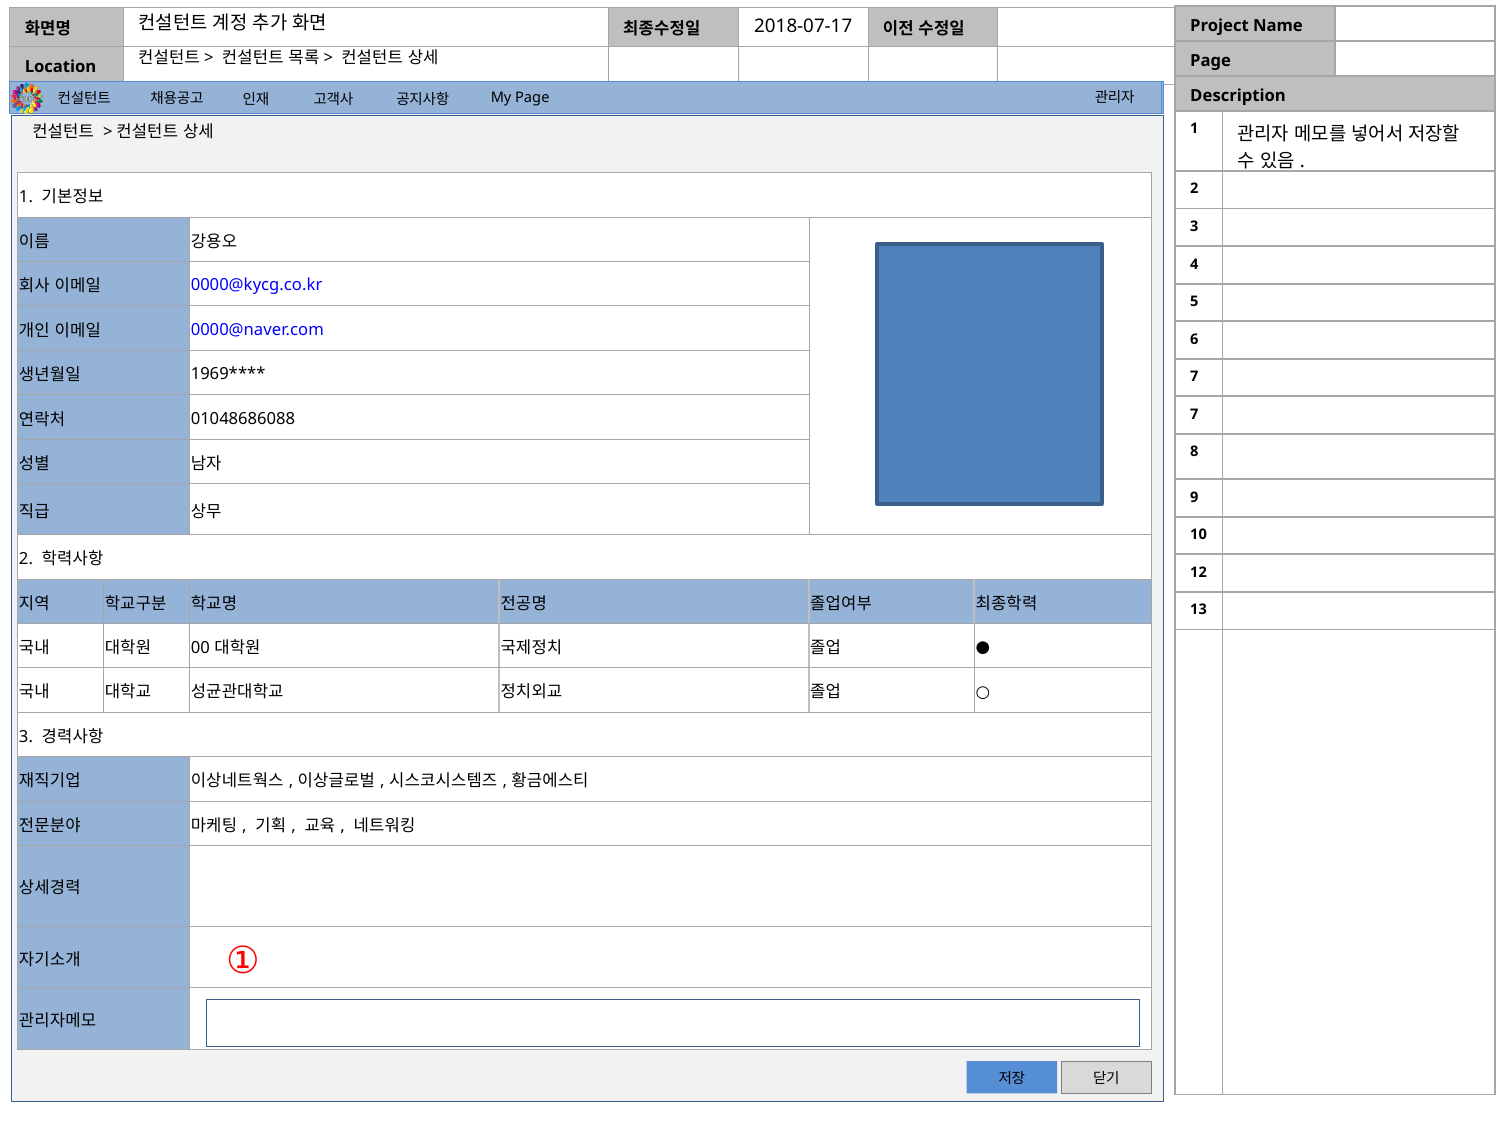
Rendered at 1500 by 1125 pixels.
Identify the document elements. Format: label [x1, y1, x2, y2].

table_cell [810, 624, 974, 667]
table_cell [500, 624, 808, 667]
table_cell [1223, 630, 1494, 1094]
table_cell [104, 580, 189, 623]
table_cell [18, 624, 103, 667]
table_cell [18, 484, 189, 534]
table_cell [18, 395, 189, 439]
table_cell [1223, 480, 1494, 516]
table_cell [18, 927, 189, 987]
table_cell [1223, 209, 1494, 245]
table_cell [18, 440, 189, 483]
table_cell [190, 988, 1151, 1049]
table_cell [810, 580, 973, 623]
table_cell [1176, 360, 1222, 395]
table_cell [18, 535, 1151, 579]
table_cell [1223, 555, 1494, 591]
table_header [18, 173, 1151, 217]
table_cell [1176, 397, 1222, 433]
table_cell [1176, 77, 1494, 110]
table_cell [190, 624, 498, 667]
table_cell [1176, 322, 1222, 358]
table_cell [1223, 593, 1494, 629]
table_cell [1223, 172, 1494, 208]
table_cell [190, 846, 1151, 926]
table_cell [1176, 247, 1222, 283]
table_cell [1176, 593, 1222, 629]
table_cell [1223, 360, 1494, 395]
table_cell [190, 802, 1151, 845]
table_cell [18, 713, 1151, 756]
table_cell [190, 484, 809, 534]
table_cell [104, 624, 189, 667]
table_cell [1176, 42, 1334, 75]
table_cell [810, 668, 974, 712]
table_cell [1176, 518, 1222, 553]
table_cell [190, 668, 498, 712]
table_cell [1223, 518, 1494, 553]
table_cell [500, 580, 808, 623]
table_cell [975, 624, 1151, 667]
table_cell [1176, 285, 1222, 320]
table_cell [190, 306, 809, 350]
table_cell [18, 262, 189, 305]
table_cell [18, 802, 189, 845]
text_box [7, 79, 1165, 1103]
table_cell [1176, 112, 1222, 170]
text_box [123, 3, 585, 75]
table_cell [18, 580, 103, 623]
table_cell [1223, 112, 1494, 170]
picture [9, 81, 43, 114]
table_cell [1223, 285, 1494, 320]
table_cell [18, 846, 189, 926]
table_cell [18, 218, 189, 261]
table_cell [18, 757, 189, 801]
table_cell [190, 351, 809, 394]
table_cell [1176, 630, 1222, 1094]
table_cell [18, 306, 189, 350]
table_cell [190, 262, 809, 305]
table_cell [1223, 435, 1494, 478]
table_cell [975, 668, 1151, 712]
table_cell [1223, 322, 1494, 358]
table_cell [975, 580, 1151, 623]
table_cell [104, 668, 189, 712]
table_cell [1336, 42, 1494, 75]
table_cell [190, 757, 1151, 801]
table_cell [1176, 480, 1222, 516]
table_cell [1223, 247, 1494, 283]
table_header [1336, 7, 1494, 40]
table_cell [1176, 172, 1222, 208]
table_cell [18, 668, 103, 712]
table_cell [18, 351, 189, 394]
table_cell [1176, 209, 1222, 245]
table_cell [190, 218, 809, 261]
text_box [739, 6, 880, 44]
table_cell [190, 395, 809, 439]
table_cell [190, 440, 809, 483]
table_cell [1176, 555, 1222, 591]
table_cell [190, 927, 1151, 987]
table_cell [810, 218, 1151, 534]
table_cell [500, 668, 808, 712]
table_cell [1223, 397, 1494, 433]
table_header [1176, 7, 1334, 40]
table_cell [18, 988, 189, 1049]
table_cell [190, 580, 498, 623]
table_cell [1176, 435, 1222, 478]
